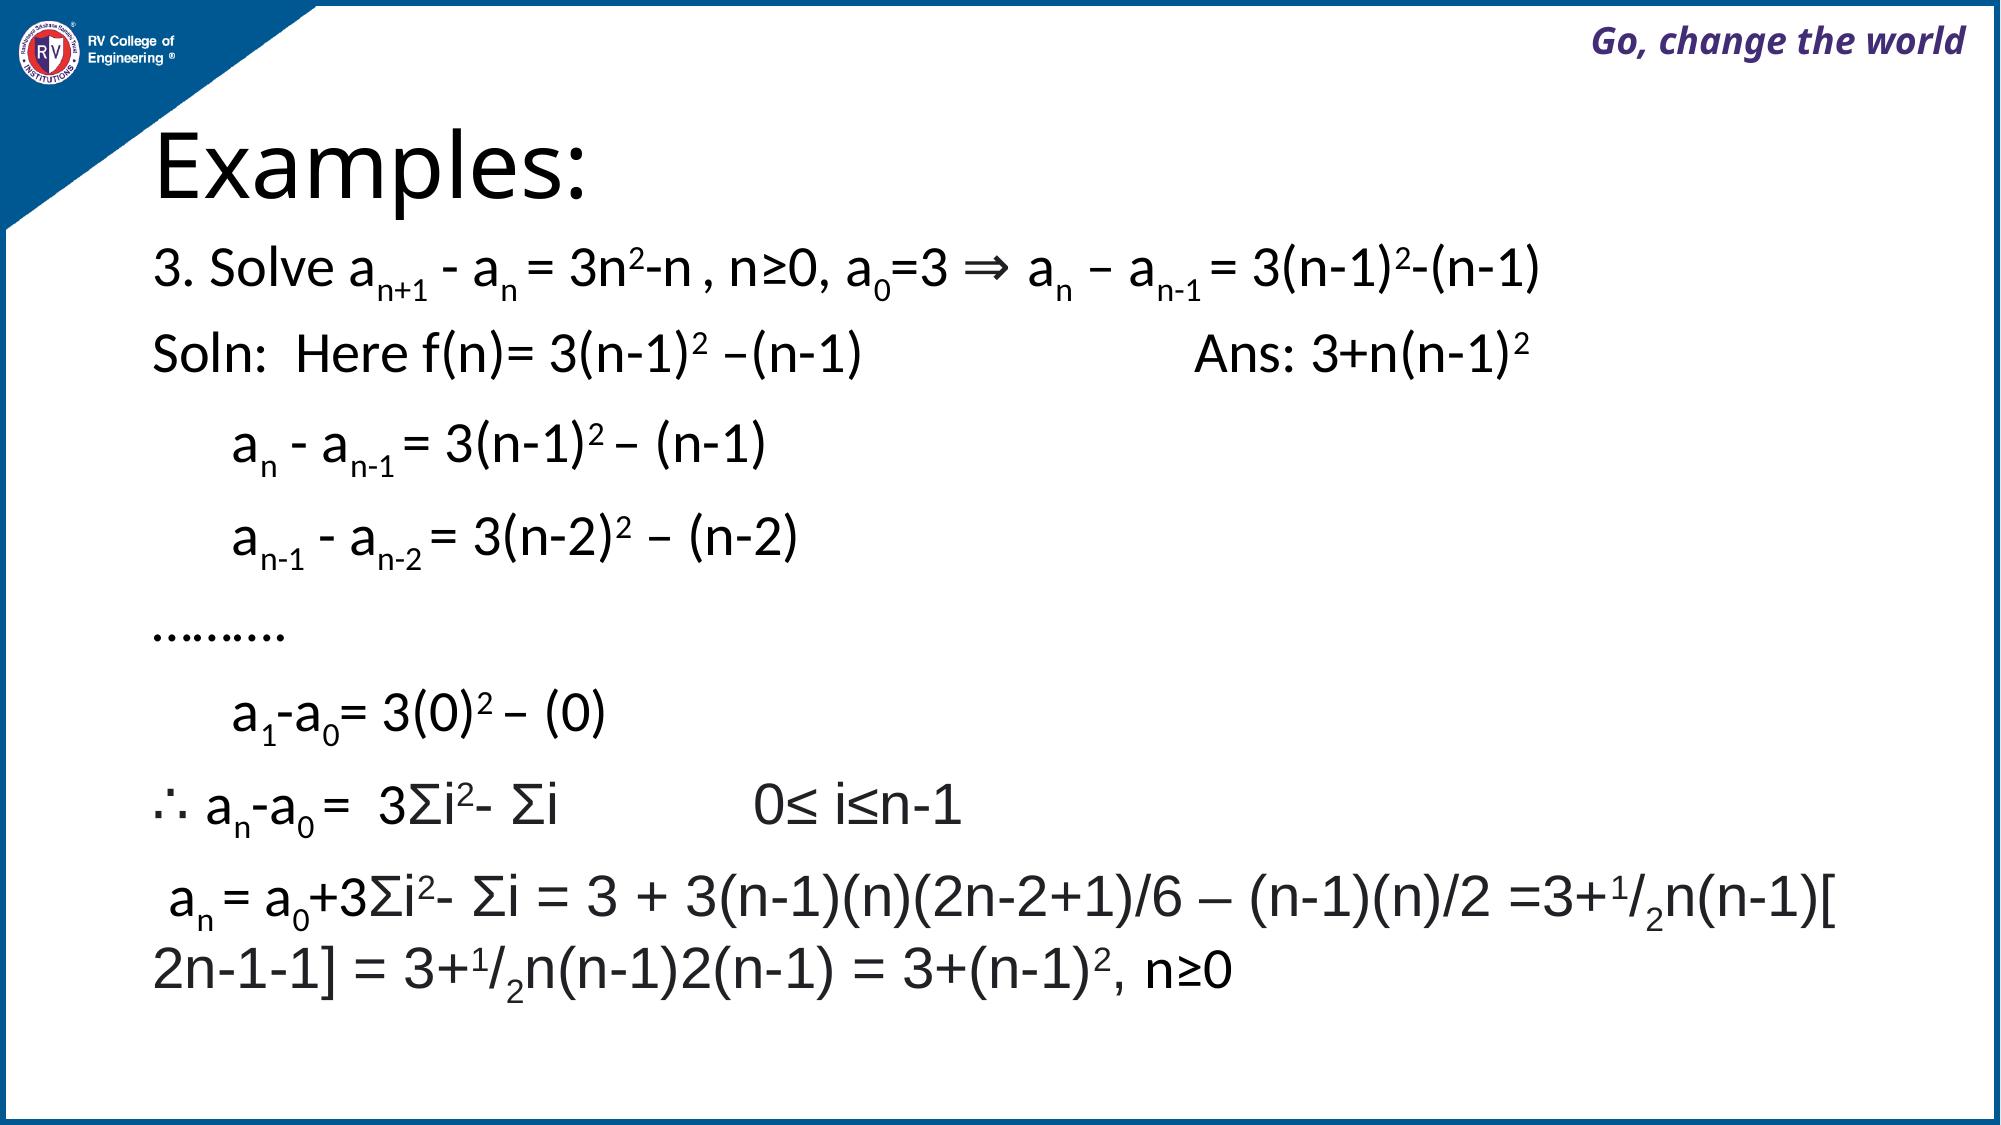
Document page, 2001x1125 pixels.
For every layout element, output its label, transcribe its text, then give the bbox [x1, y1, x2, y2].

list 3. Solve an+1 - an = 3n2-n , n≥0, a0=3 ⇒ an – an-1 = 3(n-1)2-(n-1) Soln: Here f(n)= 3(n-1)2 –(n-1) Ans: 3+n(n-1)2 an - an-1 = 3(n-1)2 – (n-1) an-1 - an-2 = 3(n-2)2 – (n-2) ………. a1-a0= 3(0)2 – (0) ∴ an-a0 = 3Σi2- Σi 0≤ i≤n-1 an = a0+3Σi2- Σi = 3 + 3(n-1)(n)(2n-2+1)/6 – (n-1)(n)/2 =3+1/2n(n-1)[ 2n-1-1] = 3+1/2n(n-1)2(n-1) = 3+(n-1)2, n≥0 [137, 221, 1863, 1081]
picture [2, 6, 316, 232]
title Examples: [137, 59, 1863, 221]
